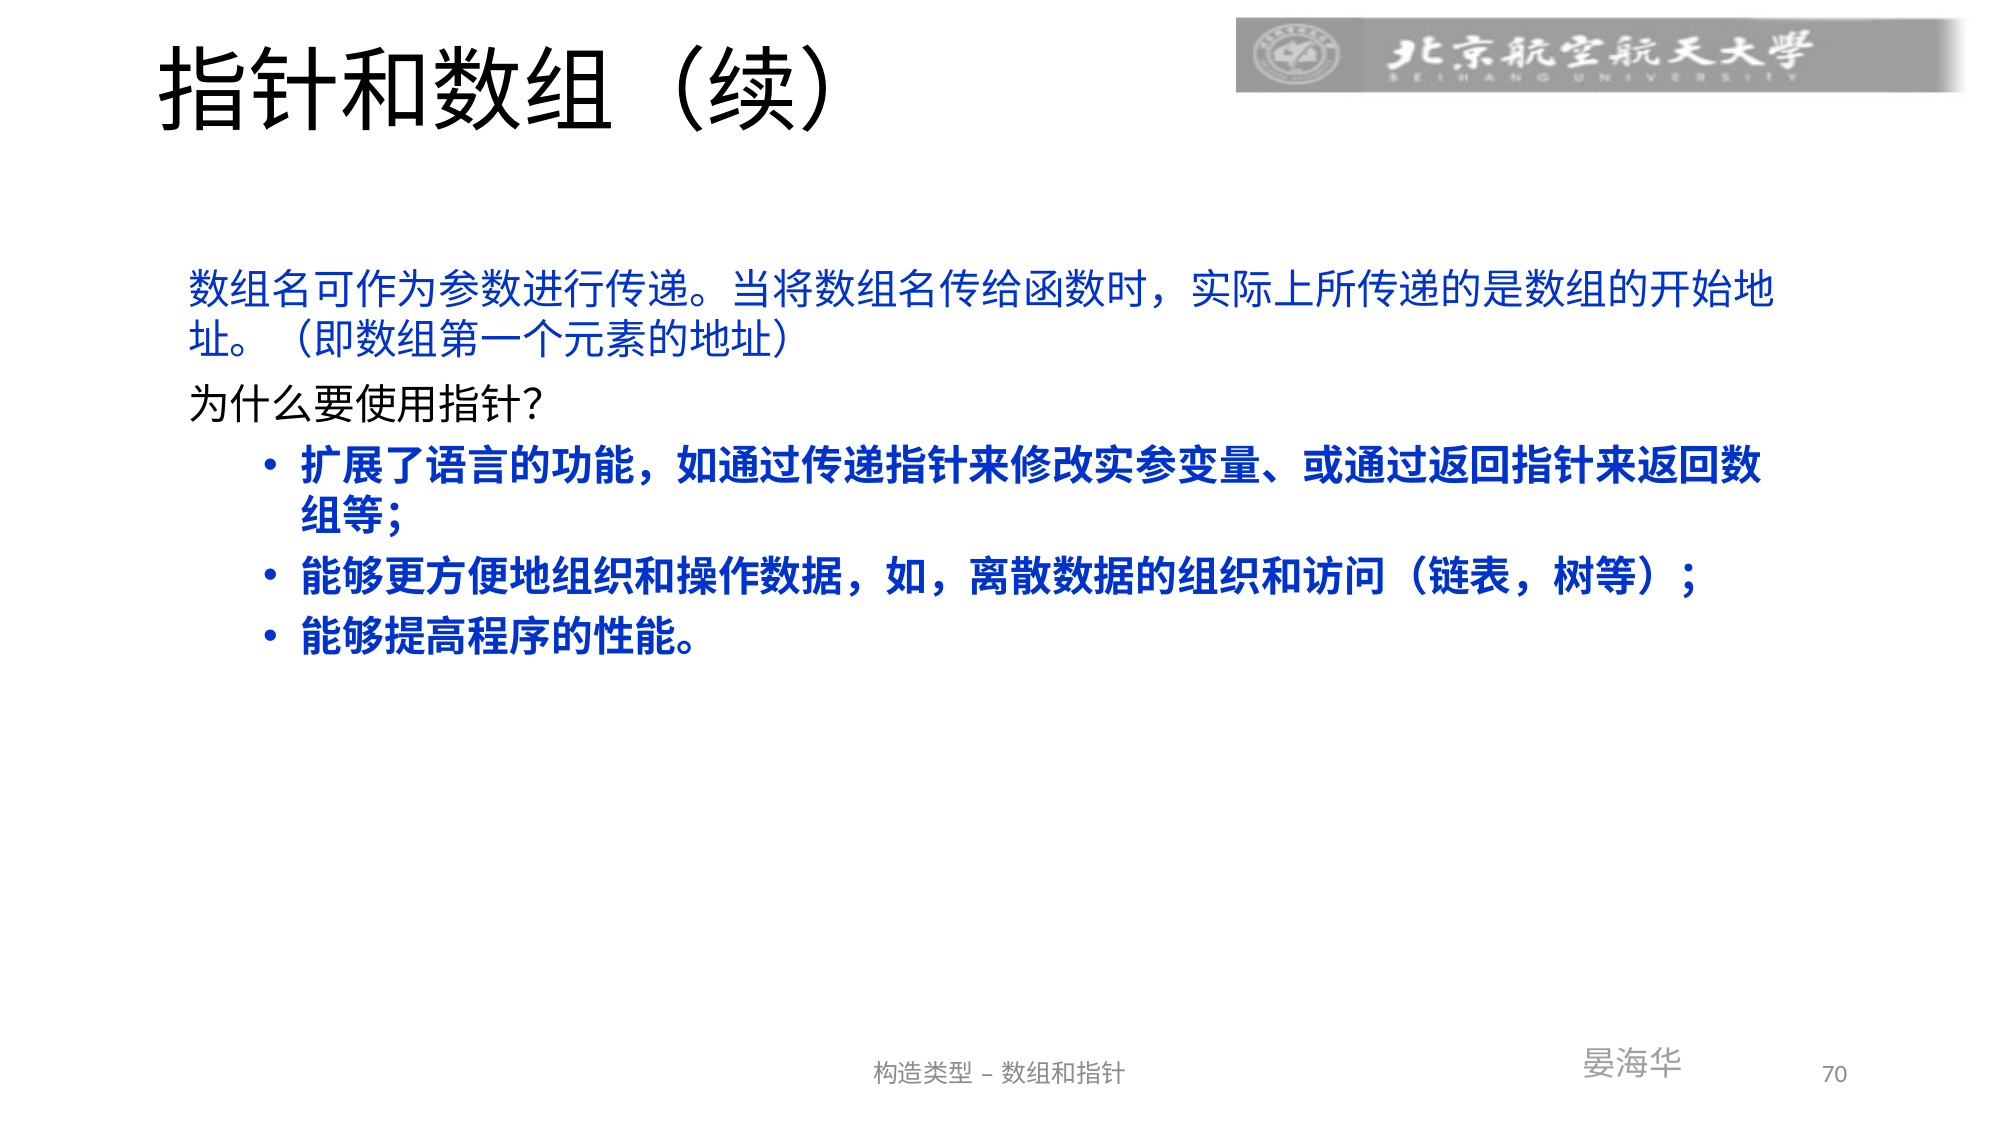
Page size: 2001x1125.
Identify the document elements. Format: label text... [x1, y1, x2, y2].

picture [1236, 0, 2000, 102]
list 数组名可作为参数进行传递。当将数组名传给函数时，实际上所传递的是数组的开始地址。（即数组第一个元素的地址） 为什么要使用指针？ 扩展了语言的功能，如通过传递指针来修改实参变量、或通过返回指针来返回数组等； 能够更方便地组织和操作数据，如，离散数据的组织和访问（链表，树等）； 能够提高程序的性能。 [173, 255, 1816, 852]
slide_number 70 [1412, 1042, 1863, 1103]
title 指针和数组（续） [141, 25, 1933, 164]
footer 构造类型 – 数组和指针 [662, 1042, 1338, 1103]
